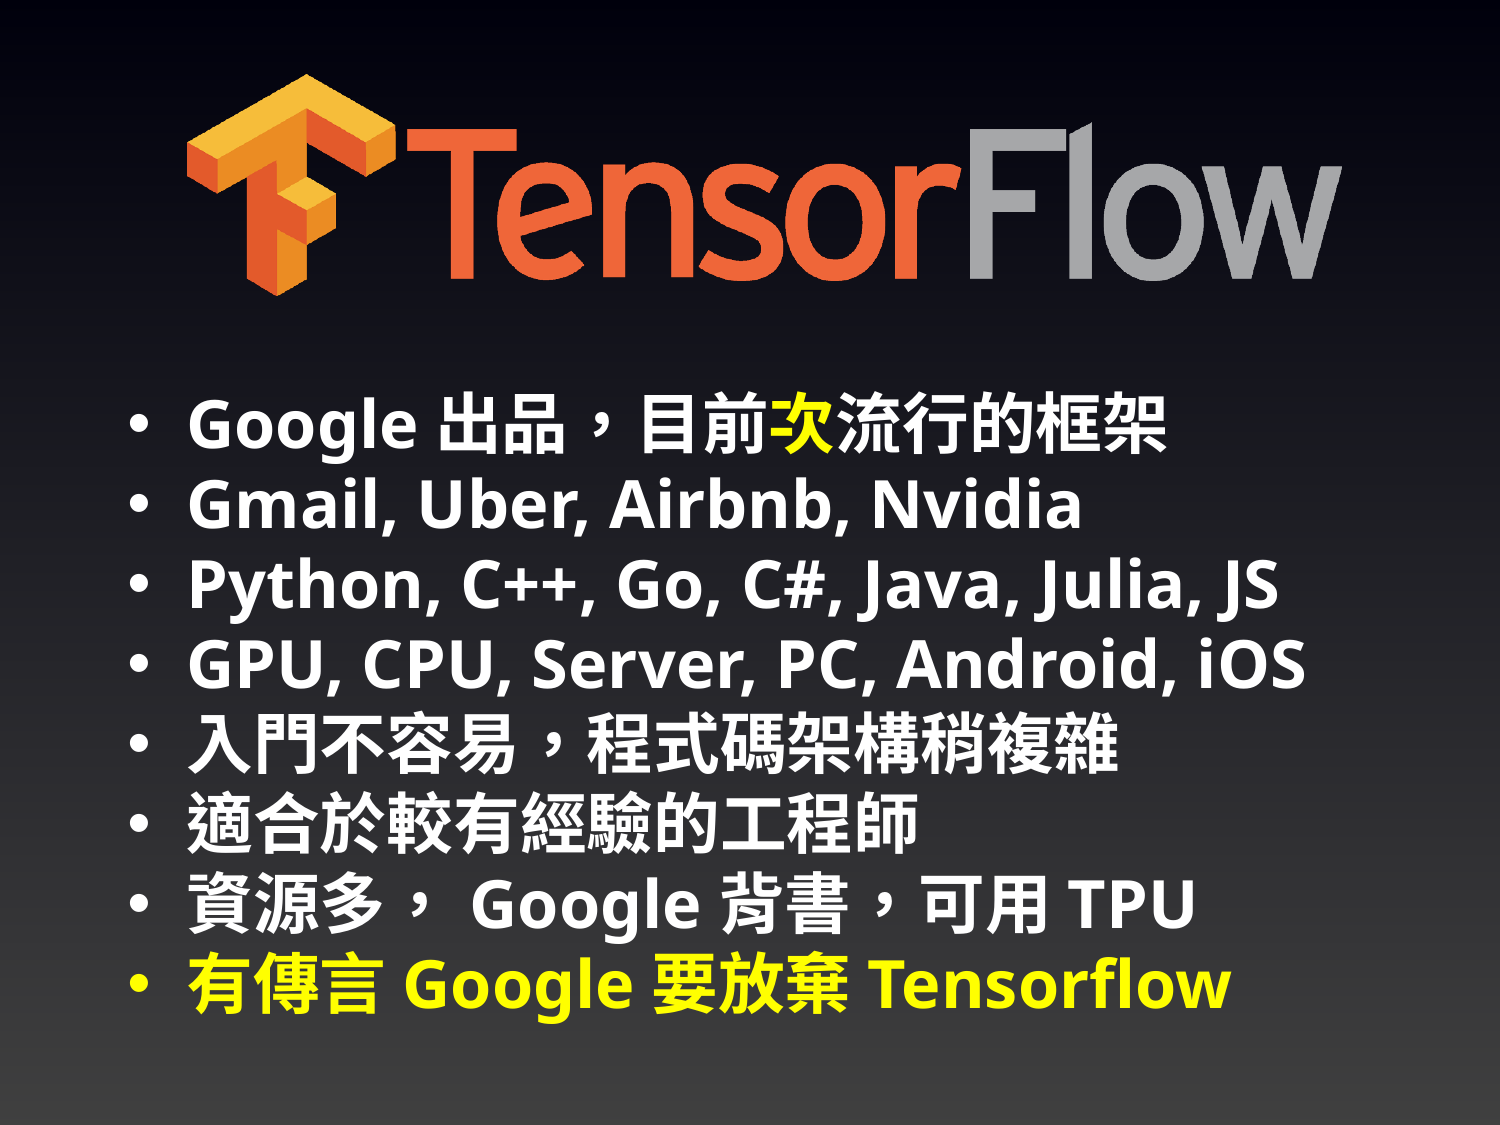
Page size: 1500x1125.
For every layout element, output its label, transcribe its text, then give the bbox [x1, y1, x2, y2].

picture [187, 74, 1342, 296]
text_box Google出品，目前次流行的框架 Gmail, Uber, Airbnb, Nvidia Python, C++, Go, C#, Java, Julia, JS GPU, CPU, Server, PC, Android, iOS 入門不容易，程式碼架構稍複雜 適合於較有經驗的工程師 資源多，Google背書，可用TPU 有傳言Google要放棄Tensorflow [112, 374, 1475, 1030]
